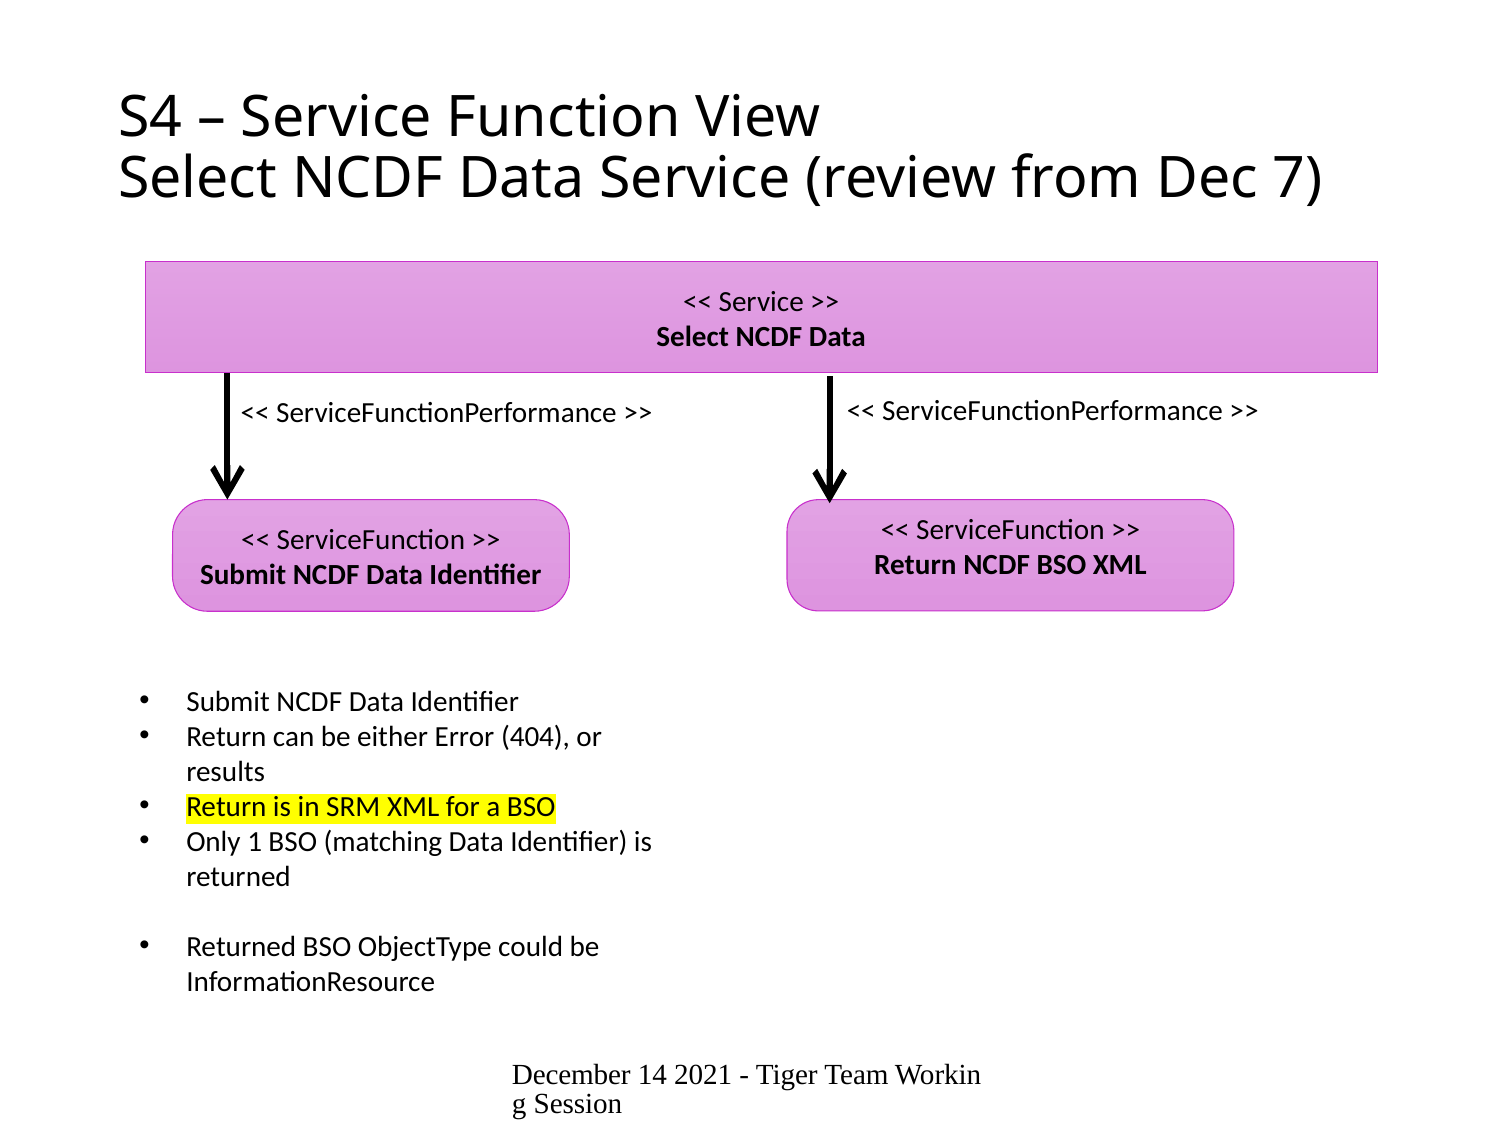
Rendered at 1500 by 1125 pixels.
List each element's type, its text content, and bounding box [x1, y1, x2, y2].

footer December 14 2021 - Tiger Team Working Session [496, 1042, 1004, 1103]
text_box Submit NCDF Data Identifier Return can be either Error (404), or results Return is in SRM XML for a BSO Only 1 BSO (matching Data Identifier) is returned Returned BSO ObjectType could be InformationResource [124, 674, 671, 1005]
title S4 – Service Function View Select NCDF Data Service (review from Dec 7) [103, 59, 1397, 238]
text_box << Service >> Select NCDF Data [145, 261, 1378, 373]
text_box << ServiceFunctionPerformance >> [832, 384, 1274, 434]
text_box << ServiceFunction >> Return NCDF BSO XML [859, 503, 1162, 588]
text_box [786, 499, 1235, 612]
text_box << ServiceFunctionPerformance >> [228, 385, 668, 436]
text_box << ServiceFunction >> Submit NCDF Data Identifier [171, 499, 570, 612]
